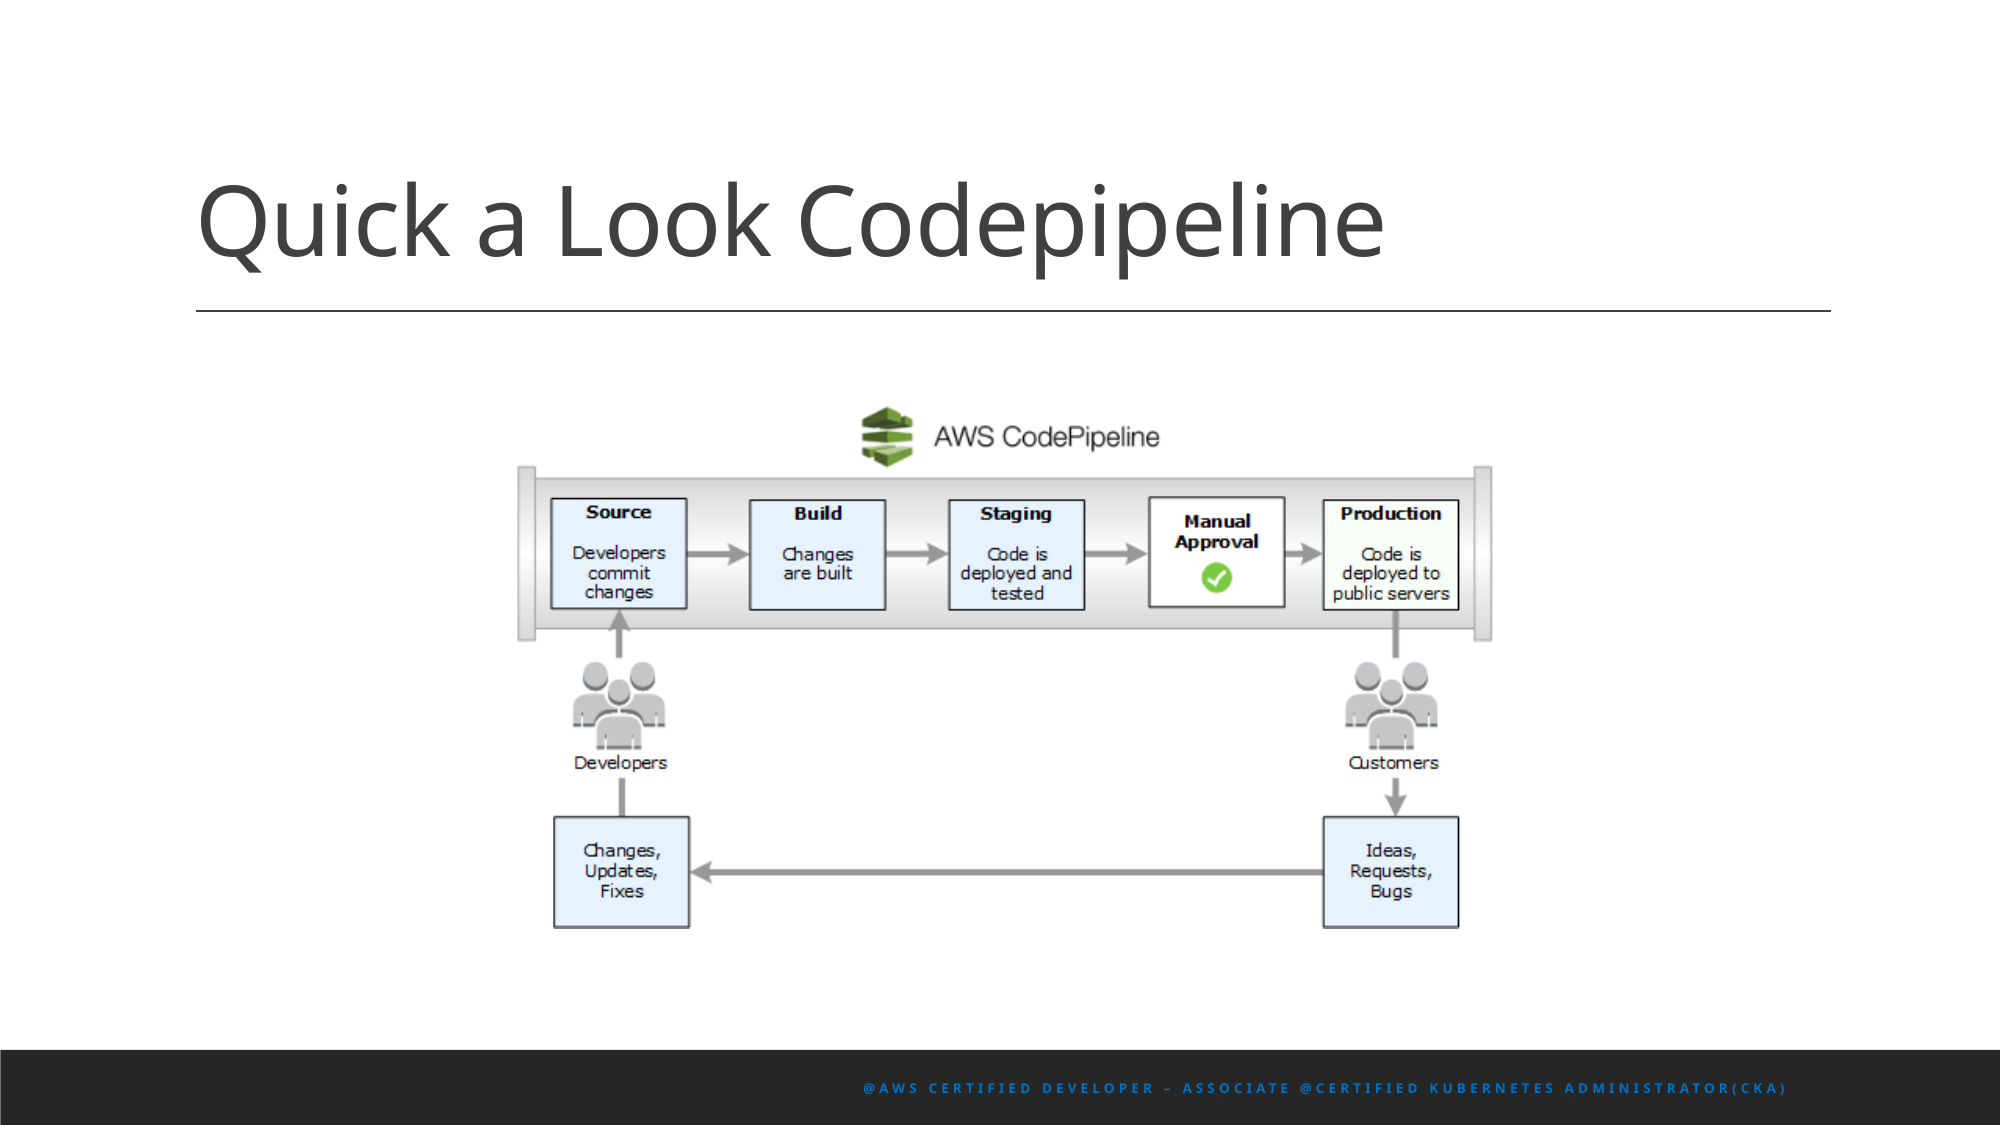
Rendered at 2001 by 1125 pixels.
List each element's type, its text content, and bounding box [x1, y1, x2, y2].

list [516, 379, 1494, 929]
title Quick a Look Codepipeline [180, 47, 1830, 285]
text_box @AWS Certified Developer – Associate @Certified Kubernetes Administrator(CKA) [848, 1070, 1877, 1115]
